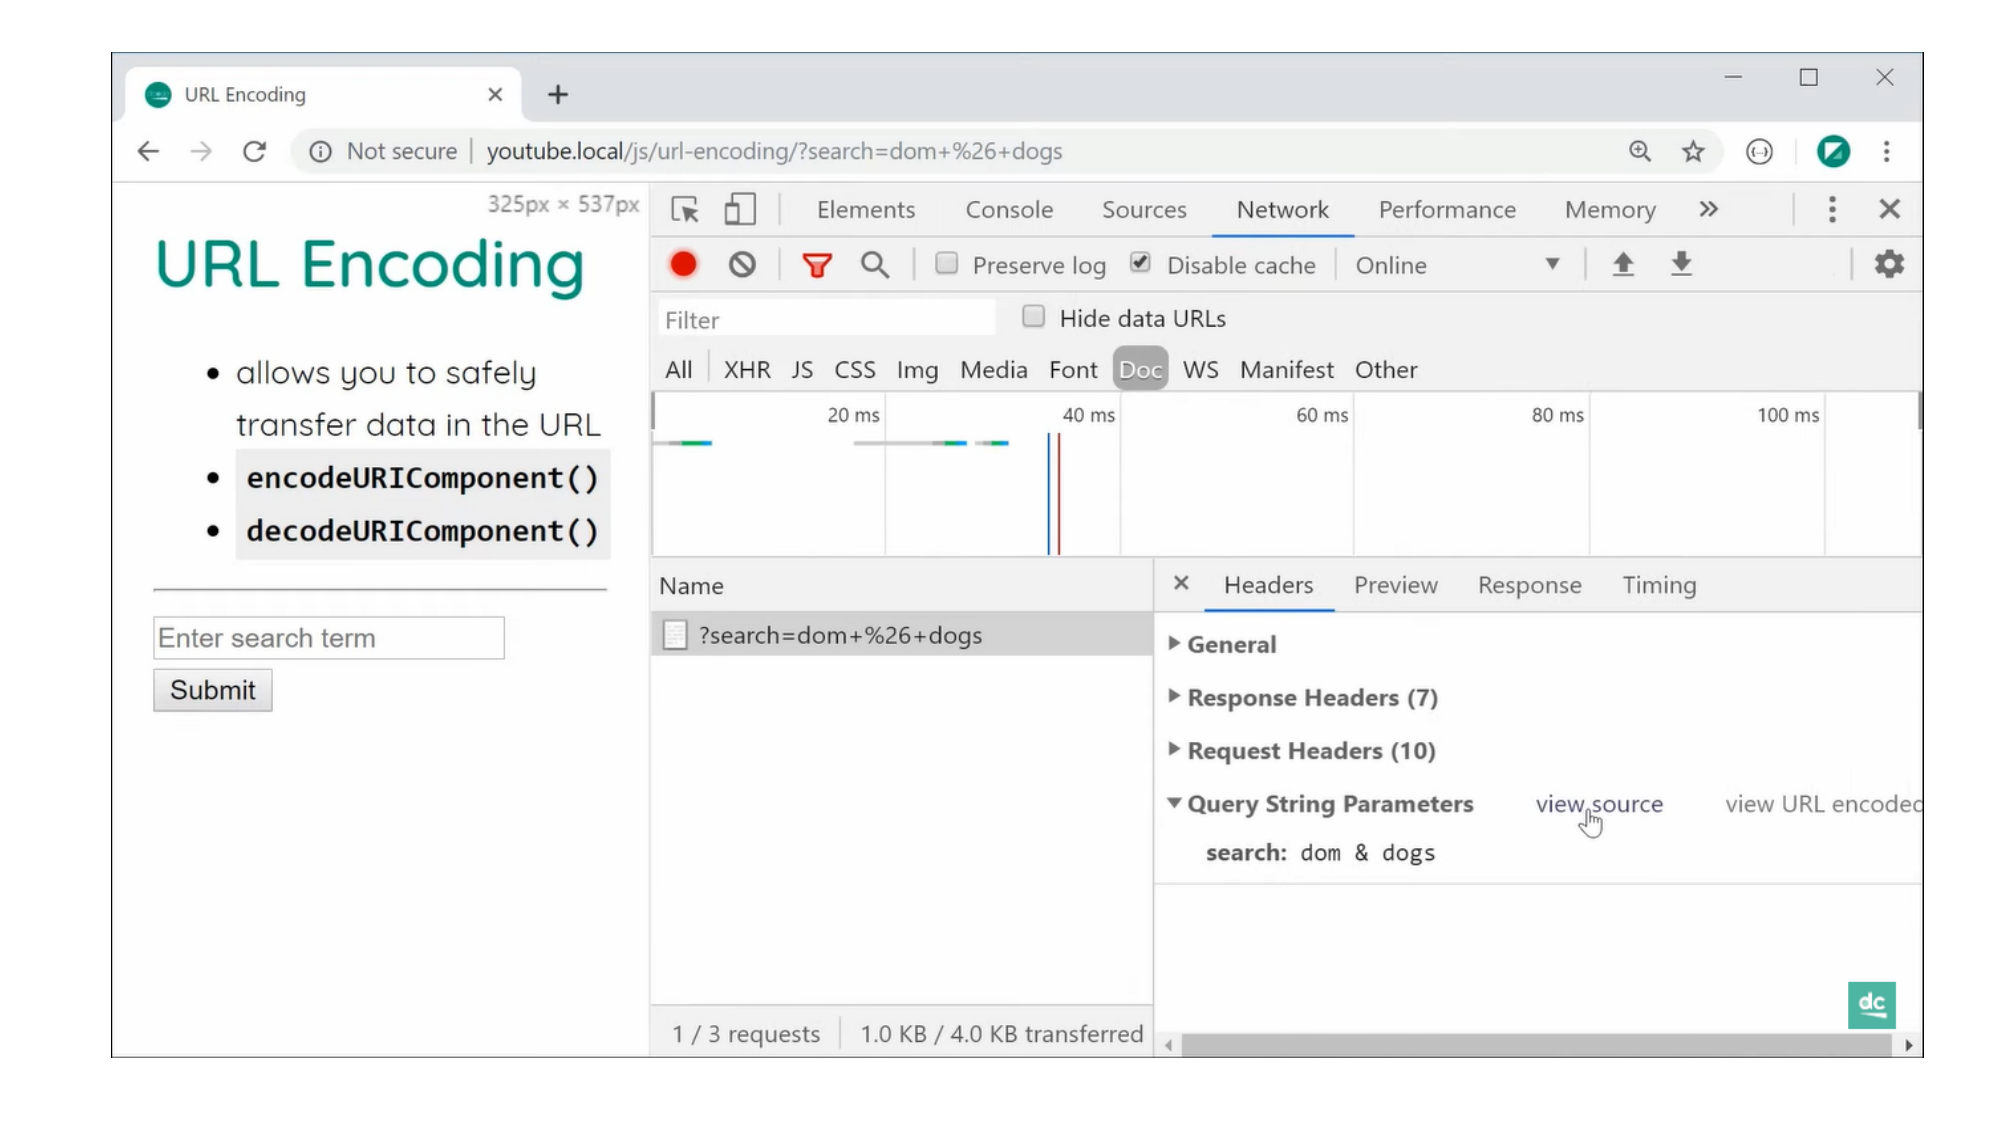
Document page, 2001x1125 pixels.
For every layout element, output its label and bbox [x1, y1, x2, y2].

list [111, 52, 1924, 1058]
